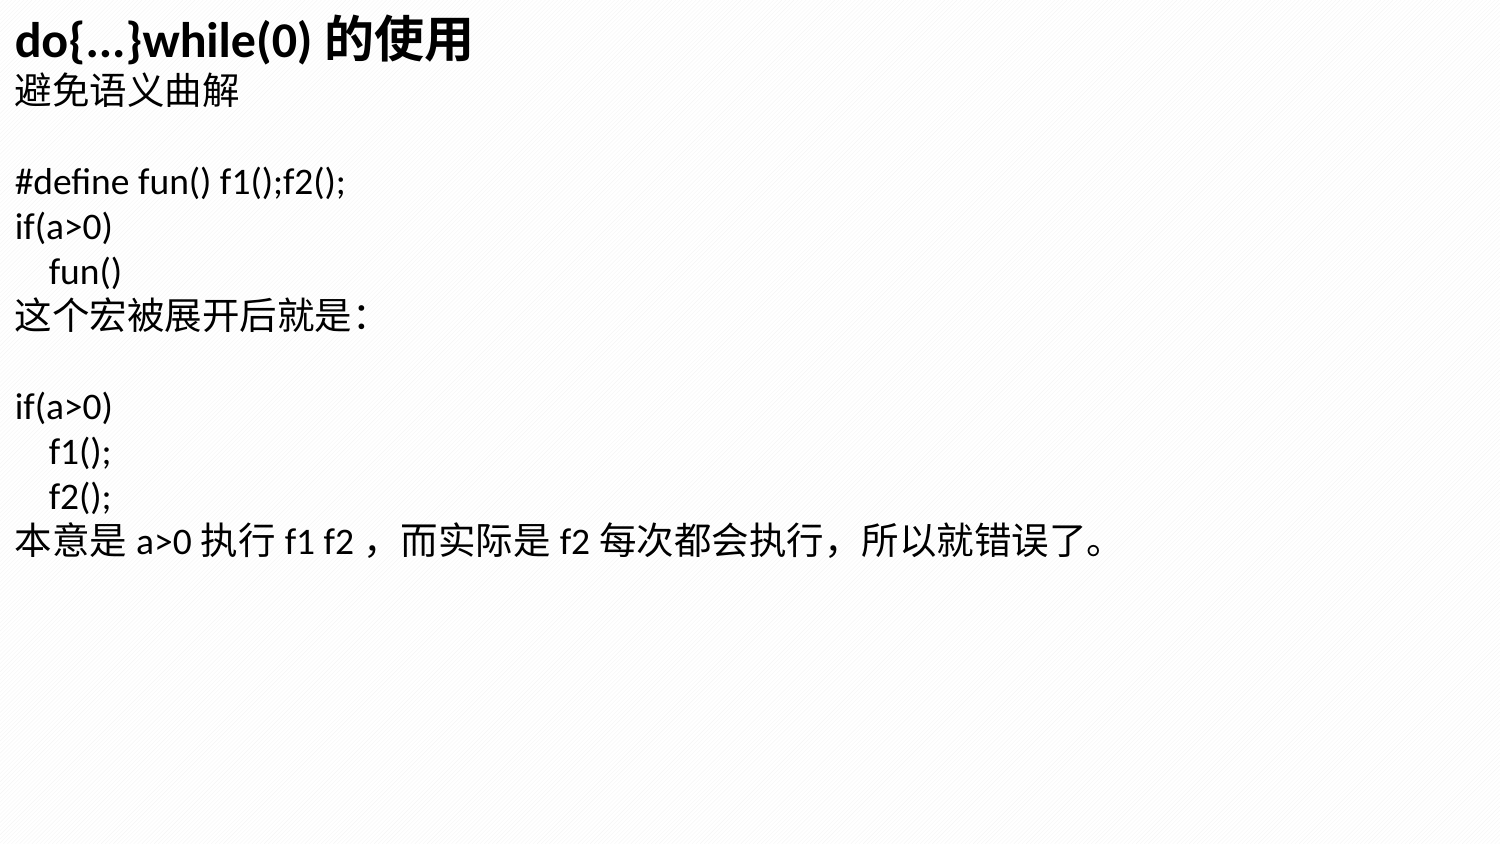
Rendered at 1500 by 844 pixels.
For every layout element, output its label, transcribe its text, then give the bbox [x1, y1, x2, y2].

text_box do{...}while(0)的使用 避免语义曲解 #define fun() f1();f2(); if(a>0) fun() 这个宏被展开后就是： if(a>0) f1(); f2(); 本意是a>0执行f1 f2，而实际是f2每次都会执行，所以就错误了。 [0, 0, 1500, 570]
